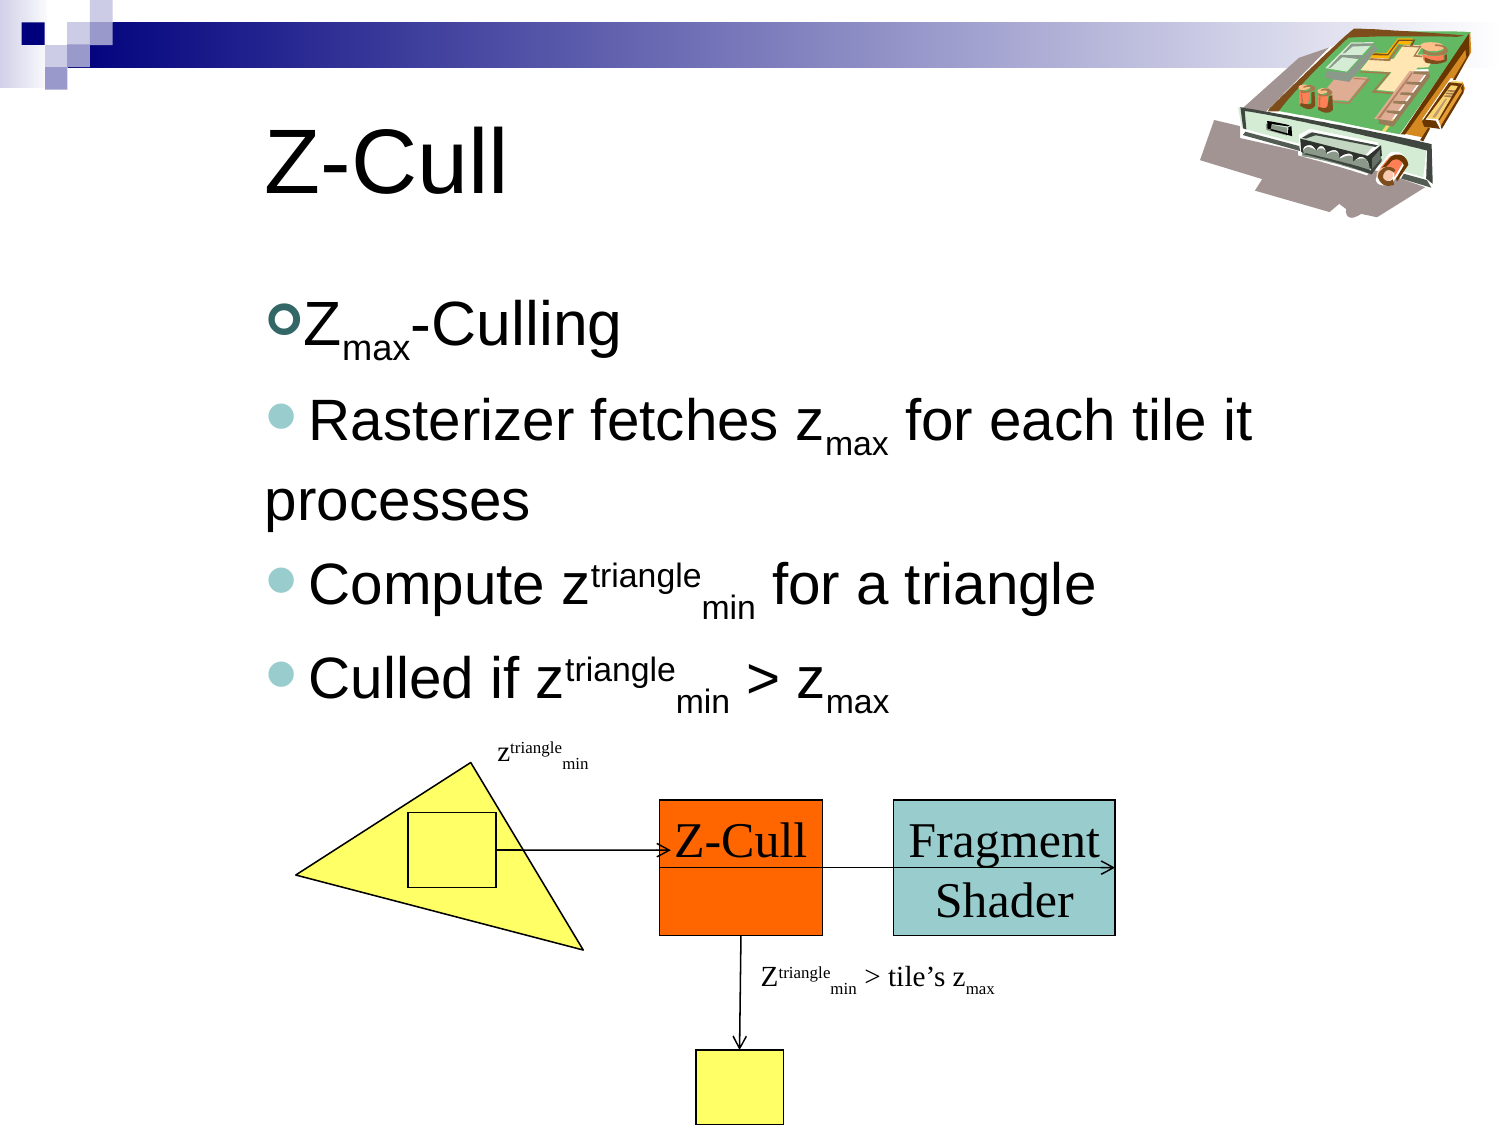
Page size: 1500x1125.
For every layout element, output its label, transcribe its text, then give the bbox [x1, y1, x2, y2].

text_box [295, 762, 584, 951]
text_box Ztrianglemin > tile’s zmax [747, 950, 1010, 1006]
text_box ztrianglemin [482, 725, 604, 781]
picture [1199, 24, 1476, 222]
title Z-Cull [249, 55, 1400, 258]
text_box Z-Cull [659, 868, 823, 936]
text_box Z-Cull [659, 799, 823, 867]
list Zmax-Culling Rasterizer fetches zmax for each tile it processes Compute ztrianglemin for a triangle Culled if ztrianglemin > zmax [249, 275, 1400, 928]
text_box [589, 842, 671, 858]
text_box Fragment Shader [893, 868, 1116, 936]
text_box [695, 1049, 784, 1125]
text_box Fragment Shader [893, 799, 1116, 867]
